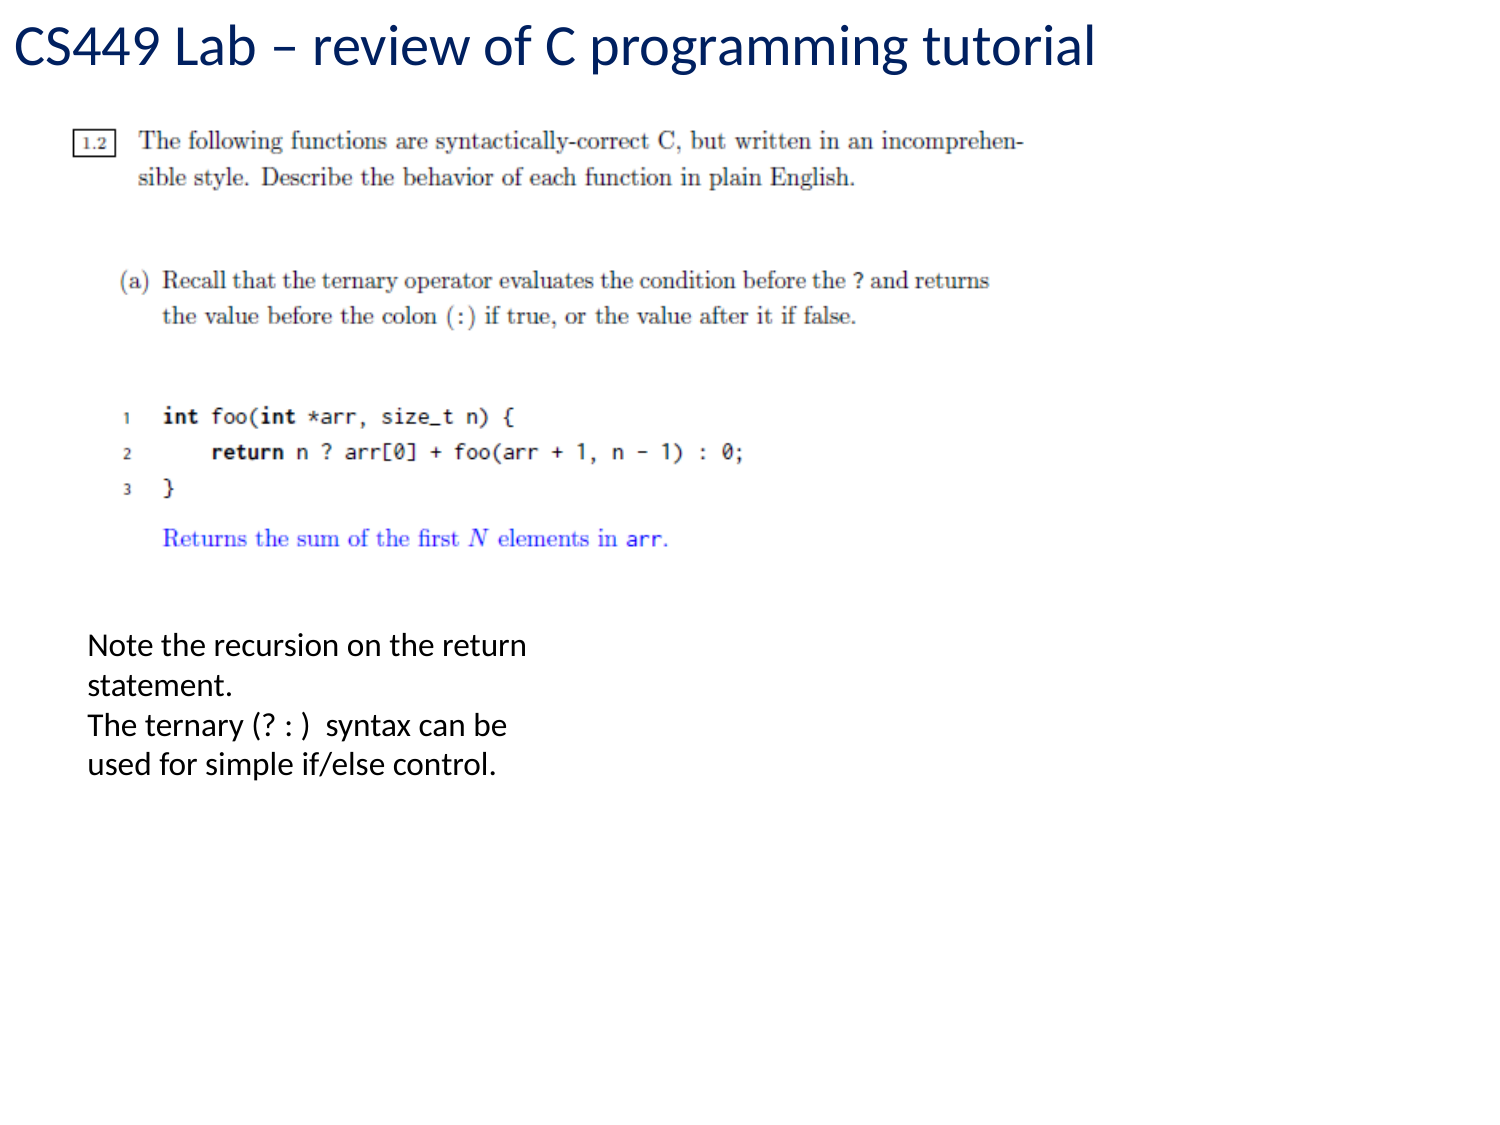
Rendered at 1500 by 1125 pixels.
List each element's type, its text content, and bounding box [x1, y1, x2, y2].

text_box CS449 Lab – review of C programming tutorial [0, 0, 1335, 85]
text_box Note the recursion on the return statement. The ternary (? : ) syntax can be used for simple if/else control. [72, 615, 548, 790]
picture [57, 116, 1038, 207]
picture [96, 266, 1027, 557]
